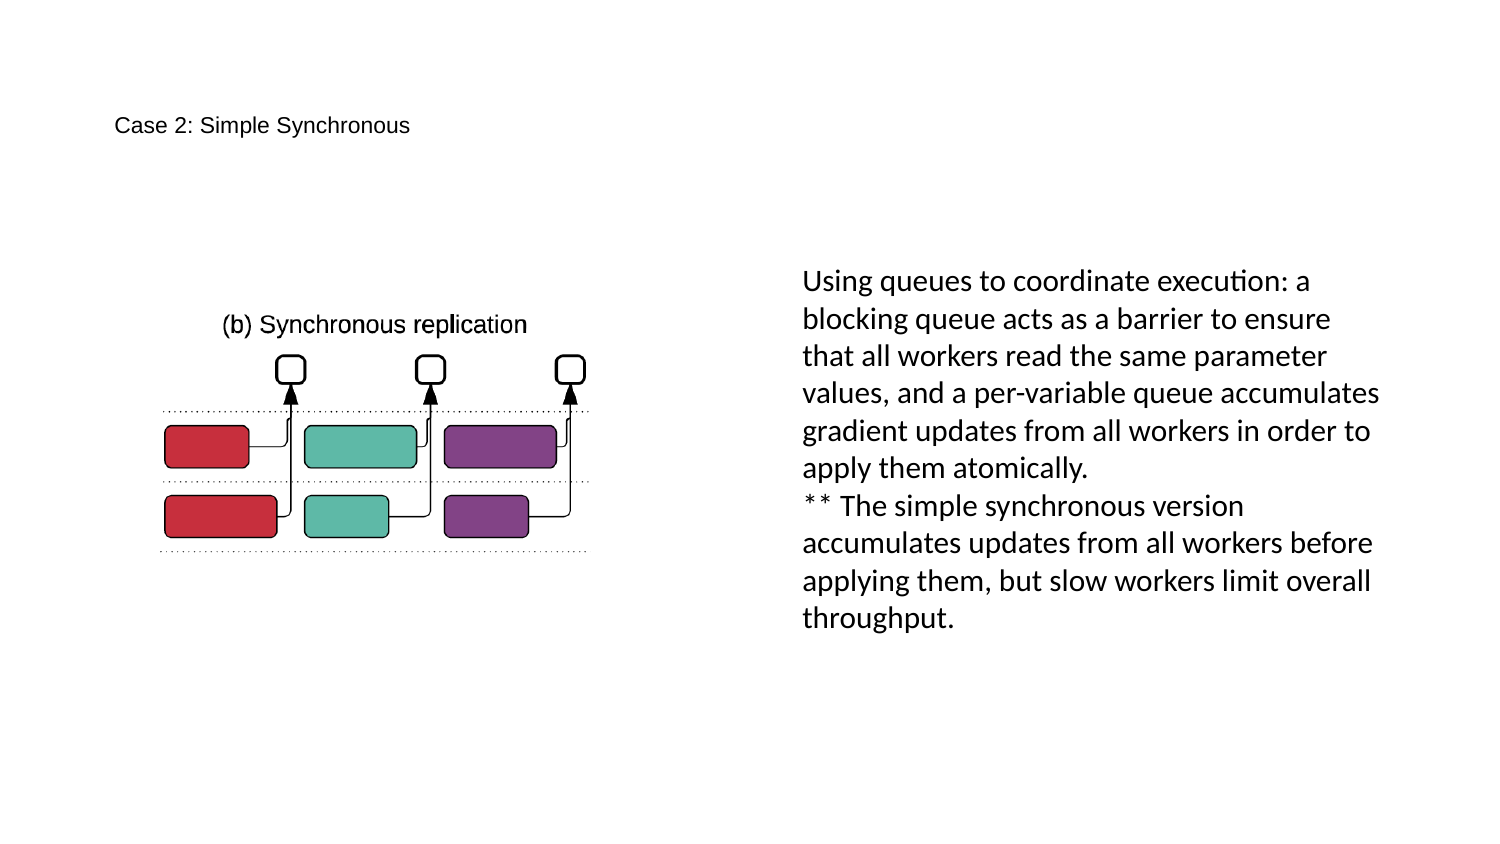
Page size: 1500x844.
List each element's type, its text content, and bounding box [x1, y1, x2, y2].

text_box Using queues to coordinate execution: a blocking queue acts as a barrier to ensure that all workers read the same parameter values, and a per-variable queue accumulates gradient updates from all workers in order to apply them atomically. ** The simple synchronous version accumulates updates from all workers before applying them, but slow workers limit overall throughput. [791, 254, 1397, 641]
title Case 2: Simple Synchronous [103, 44, 1397, 208]
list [149, 273, 599, 627]
